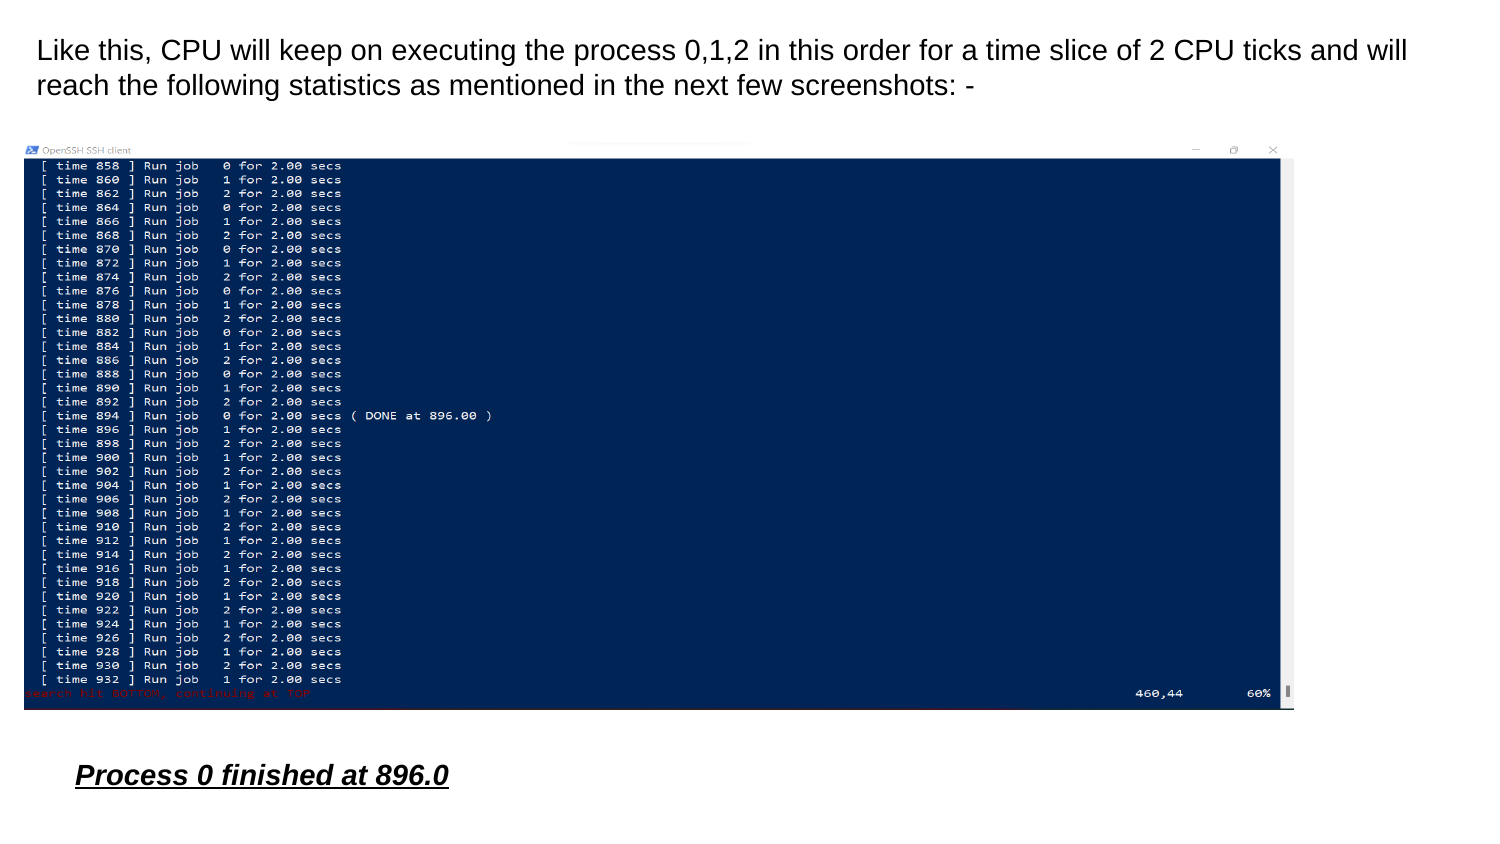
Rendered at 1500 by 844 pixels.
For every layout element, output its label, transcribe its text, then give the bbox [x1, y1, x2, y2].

picture [24, 142, 1294, 711]
text_box Like this, CPU will keep on executing the process 0,1,2 in this order for a time slice of 2 CPU ticks and will reach the following statistics as mentioned in the next few screenshots: - [21, 16, 1457, 117]
text_box Process 0 finished at 896.0 [60, 741, 553, 807]
